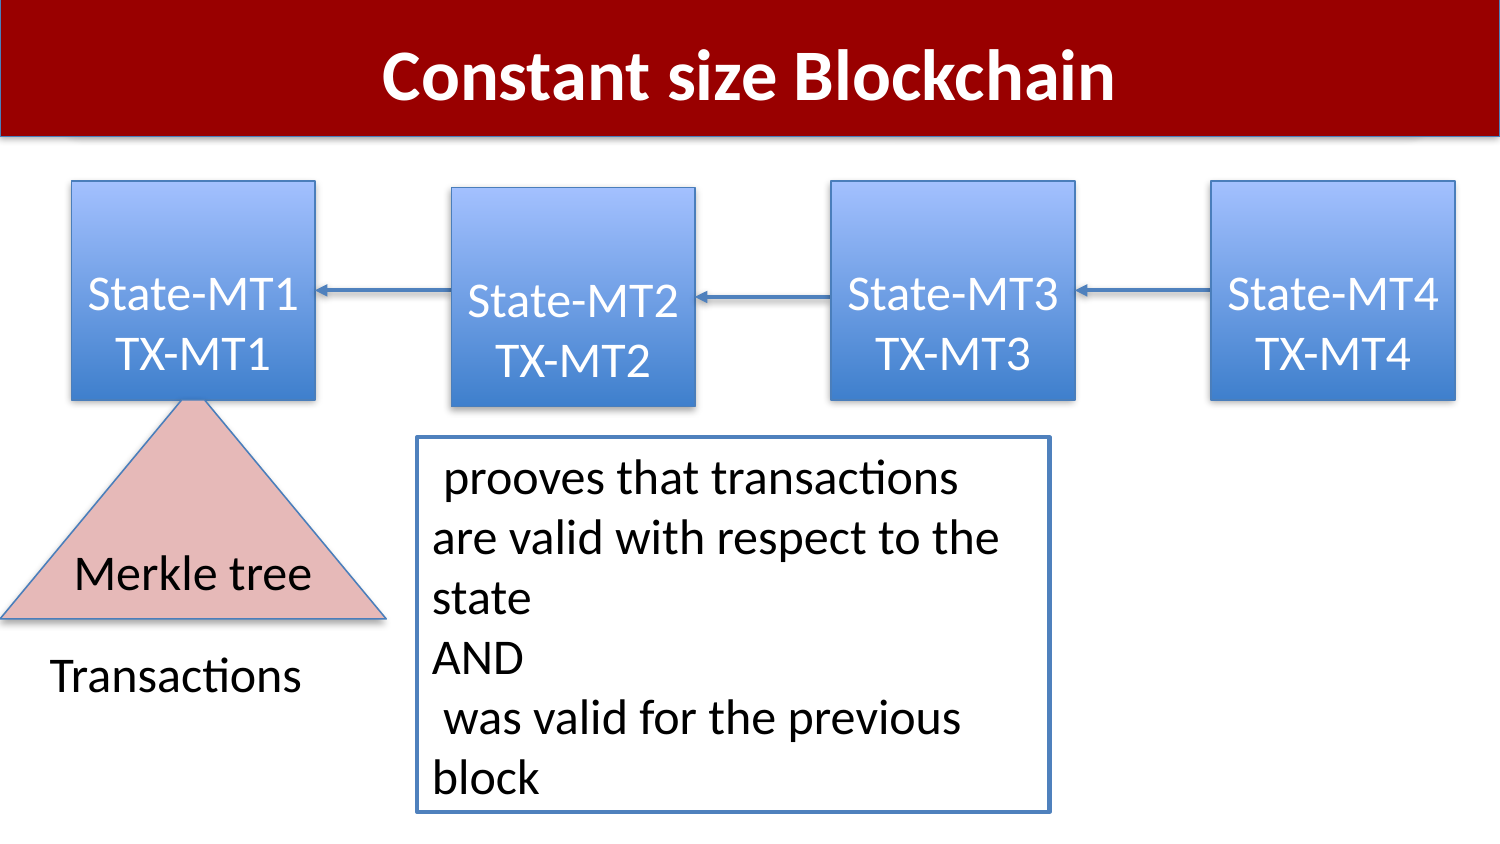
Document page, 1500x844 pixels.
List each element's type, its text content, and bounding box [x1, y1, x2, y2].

title Constant size Blockchain [75, 20, 1425, 123]
text_box Merkle tree [0, 399, 387, 620]
text_box Transactions [34, 634, 415, 710]
